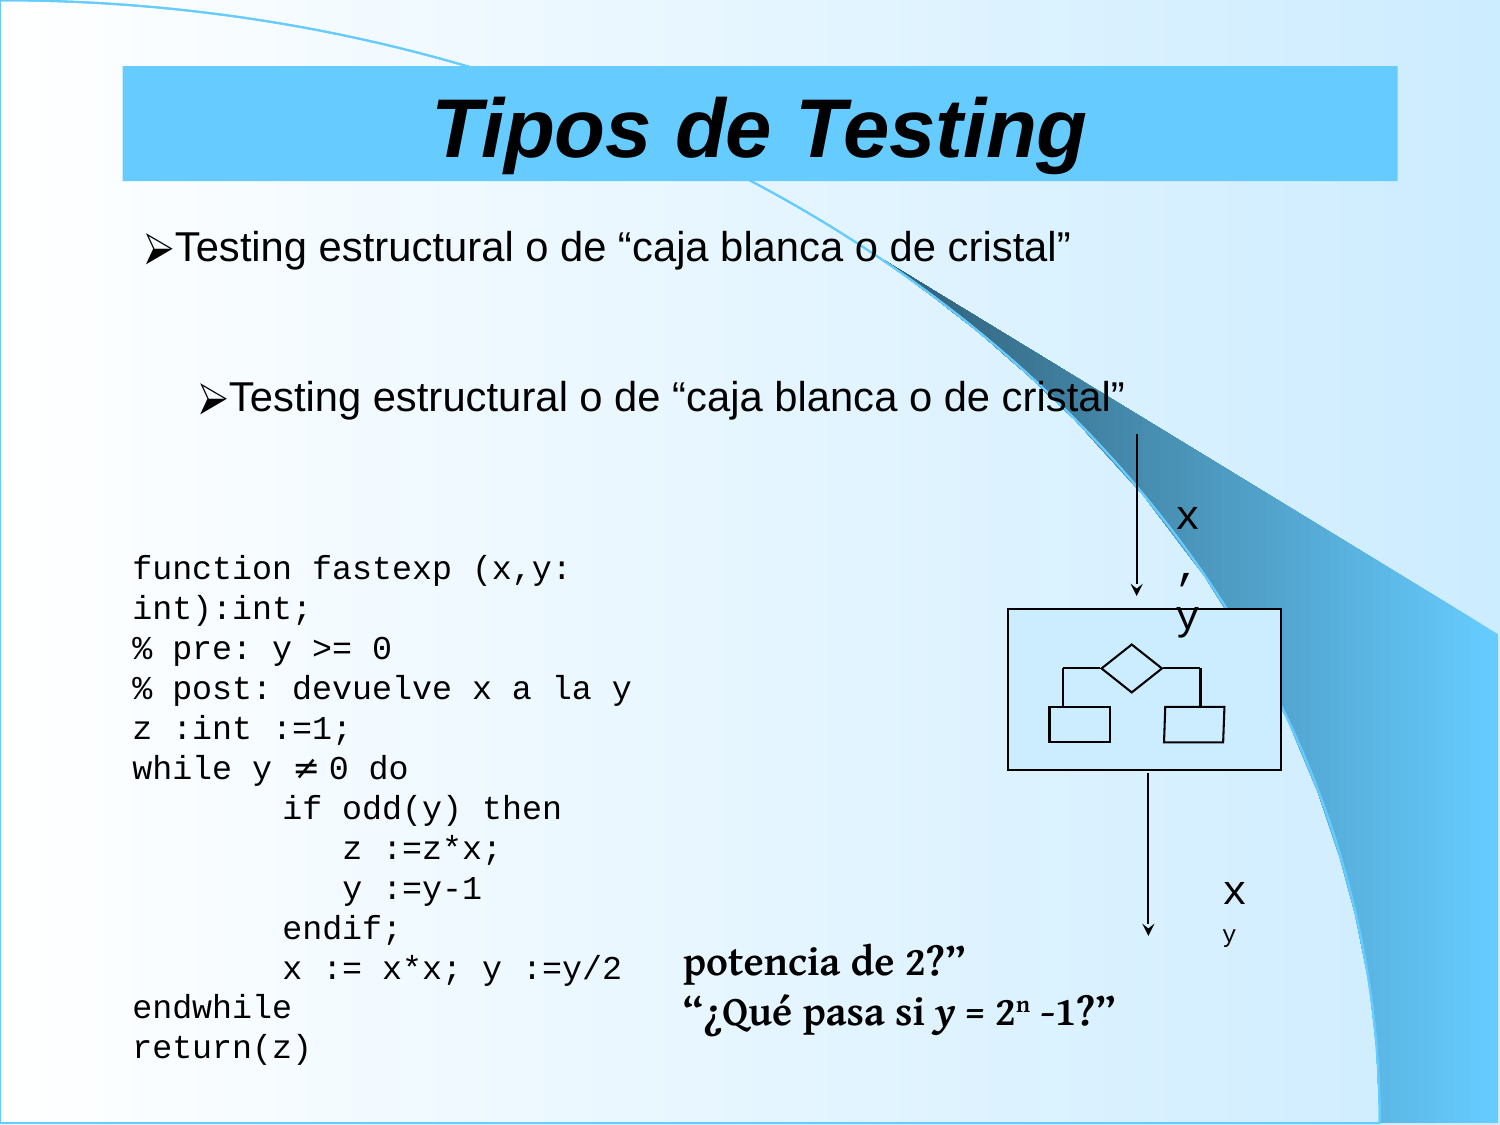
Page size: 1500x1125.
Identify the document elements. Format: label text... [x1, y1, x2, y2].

text_box function fastexp (x,y: int):int; % pre: y >= 0 % post: devuelve x a la y z :int :=1; while y ≠ 0 do if odd(y) then z :=z*x; y :=y-1 endif; x := x*x; y :=y/2 endwhile return(z) [117, 538, 738, 1074]
text_box xy [1207, 855, 1264, 971]
text_box [1007, 609, 1281, 770]
text_box [1164, 706, 1225, 743]
text_box potencia de 2?” “¿Qué pasa si y = 2n -1?” [667, 925, 1418, 1041]
text_box [1049, 706, 1110, 743]
text_box x,y [1160, 480, 1232, 646]
text_box Testing estructural o de “caja blanca o de cristal” Testing estructural o de “caja blanca o de cristal” [128, 212, 1395, 428]
text_box [1101, 644, 1162, 693]
title Tipos de Testing [122, 66, 1398, 182]
